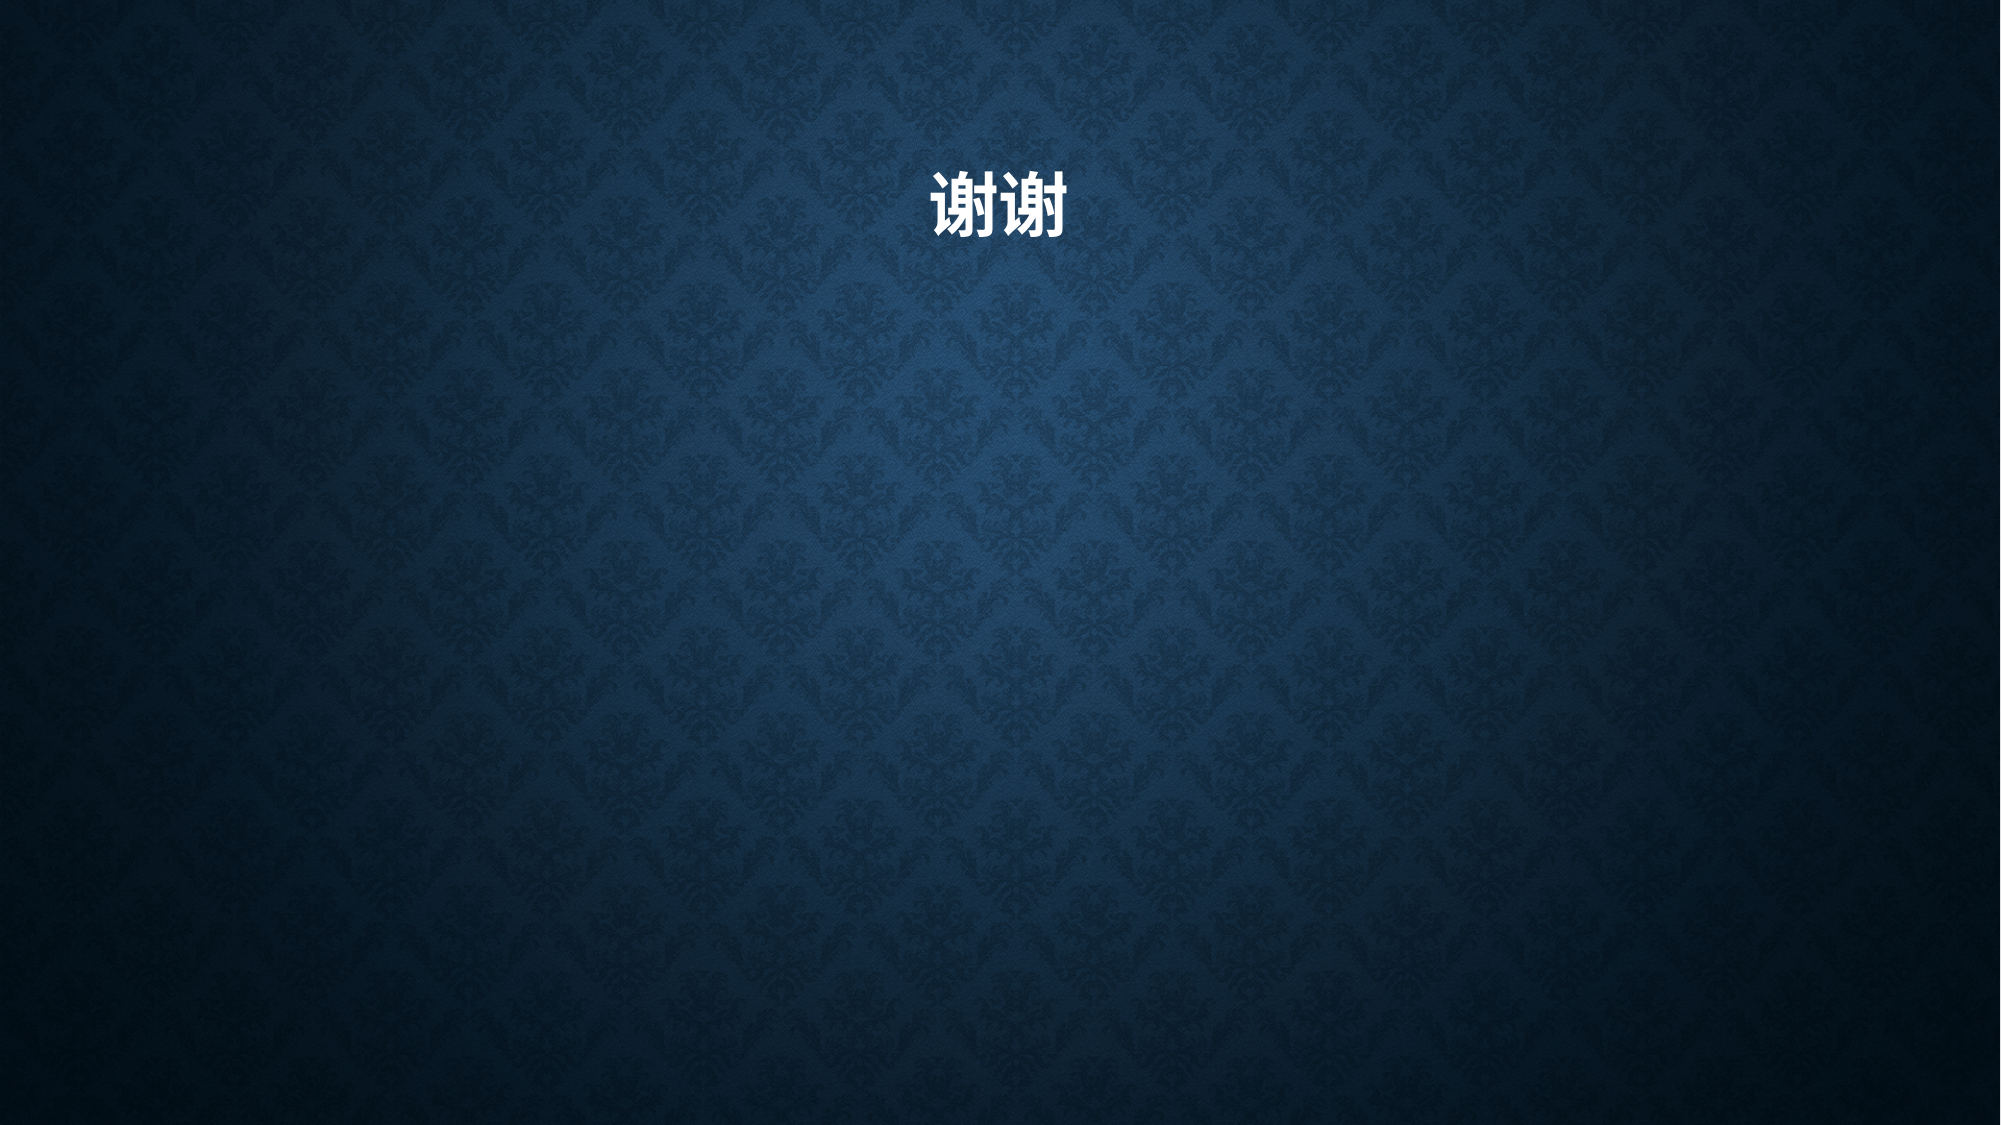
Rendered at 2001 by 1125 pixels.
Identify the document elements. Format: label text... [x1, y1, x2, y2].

title 谢谢 [149, 99, 1849, 318]
